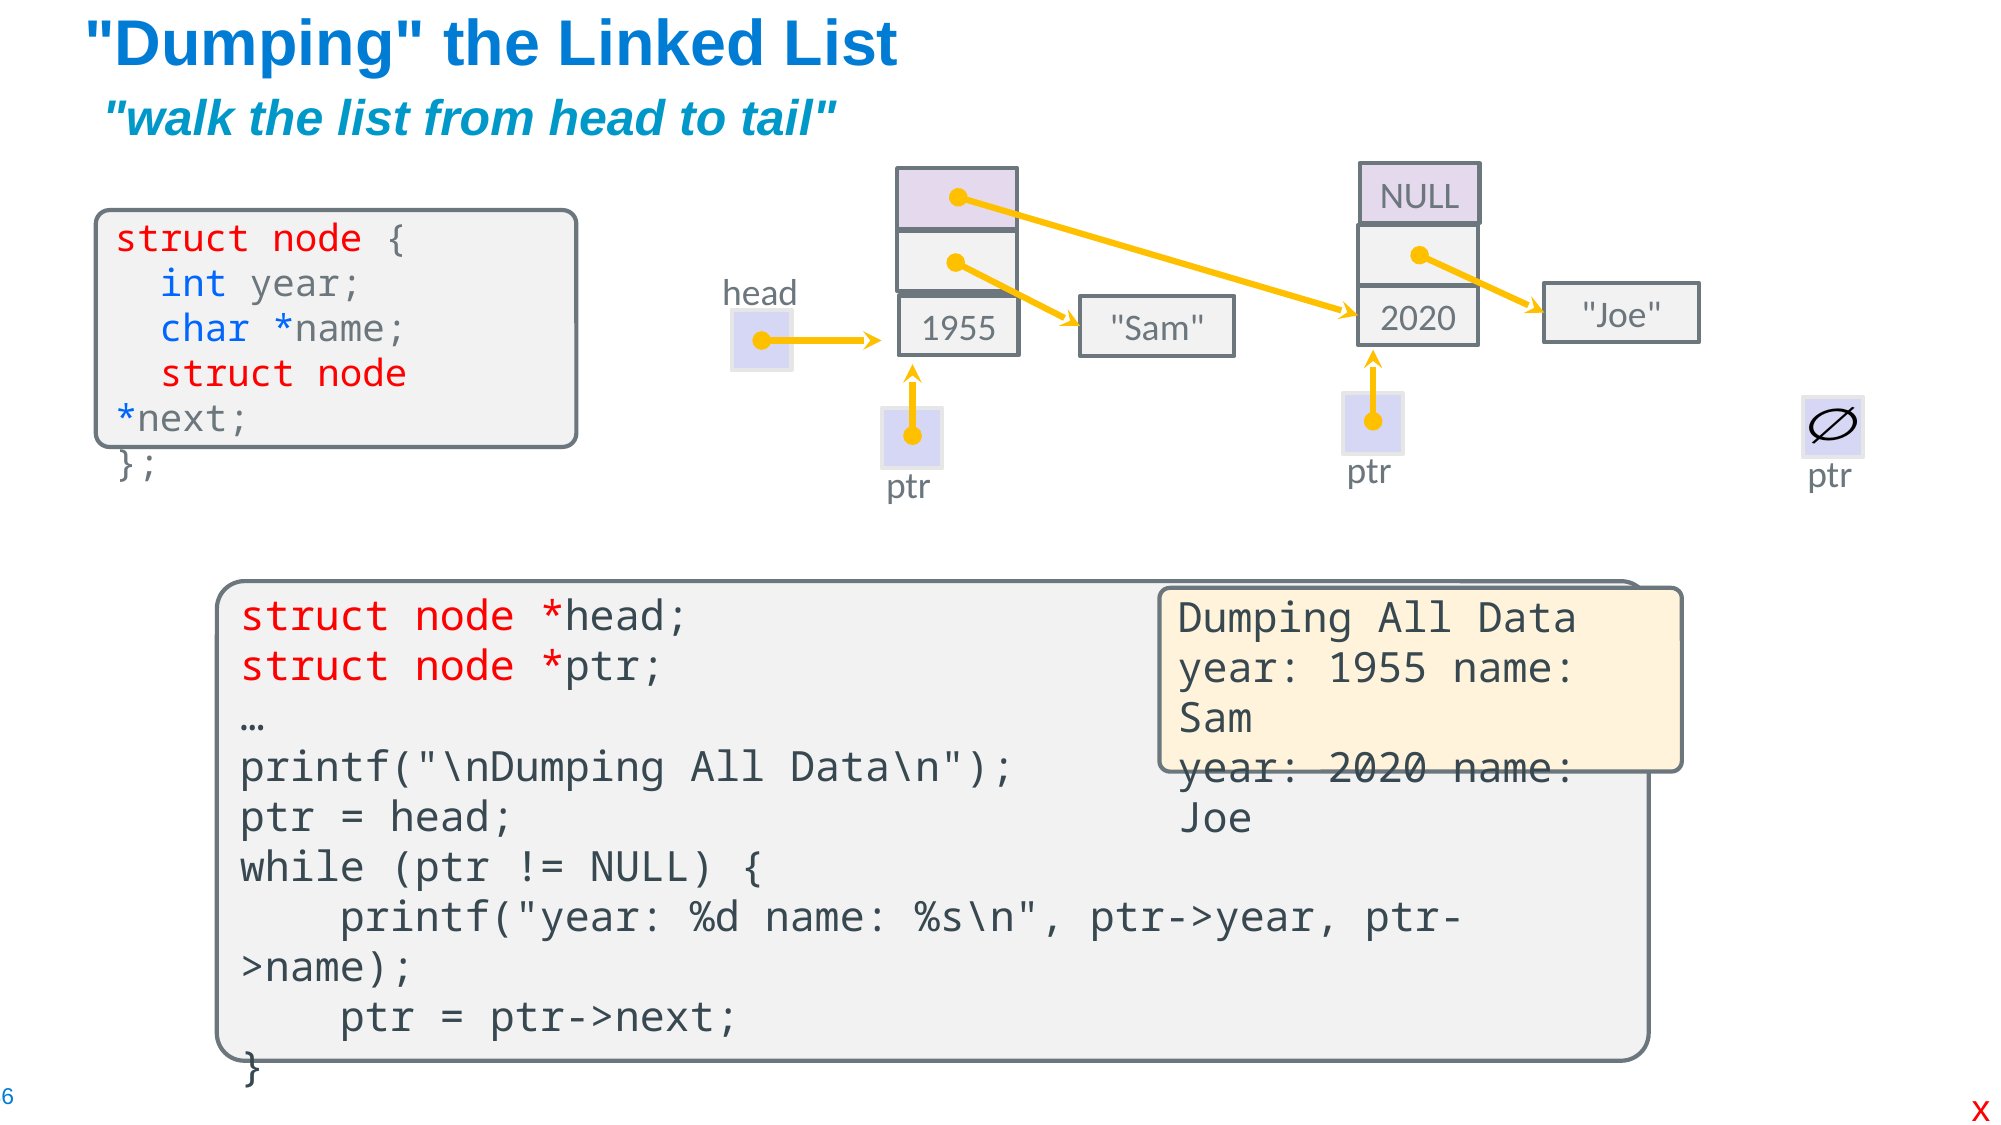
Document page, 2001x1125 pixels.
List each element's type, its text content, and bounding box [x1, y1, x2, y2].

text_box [848, 371, 969, 515]
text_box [700, 163, 1699, 371]
title "Dumping" the Linked List "walk the list from head to tail" [69, 86, 1795, 157]
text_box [1769, 393, 1890, 504]
text_box x [1956, 1076, 2000, 1125]
text_box struct node *head; struct node *ptr; … printf("\nDumping All Data\n"); ptr = head; while (ptr != NULL) { printf("year: %d name: %s\n", ptr->year, ptr->name); ptr = ptr->next; } [216, 581, 1649, 1061]
text_box struct node { int year; char *name; struct node *next; }; [95, 210, 577, 447]
text_box Dumping All Data year: 1955 name: Sam year: 2020 name: Joe [1159, 587, 1682, 772]
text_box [1309, 371, 1430, 500]
